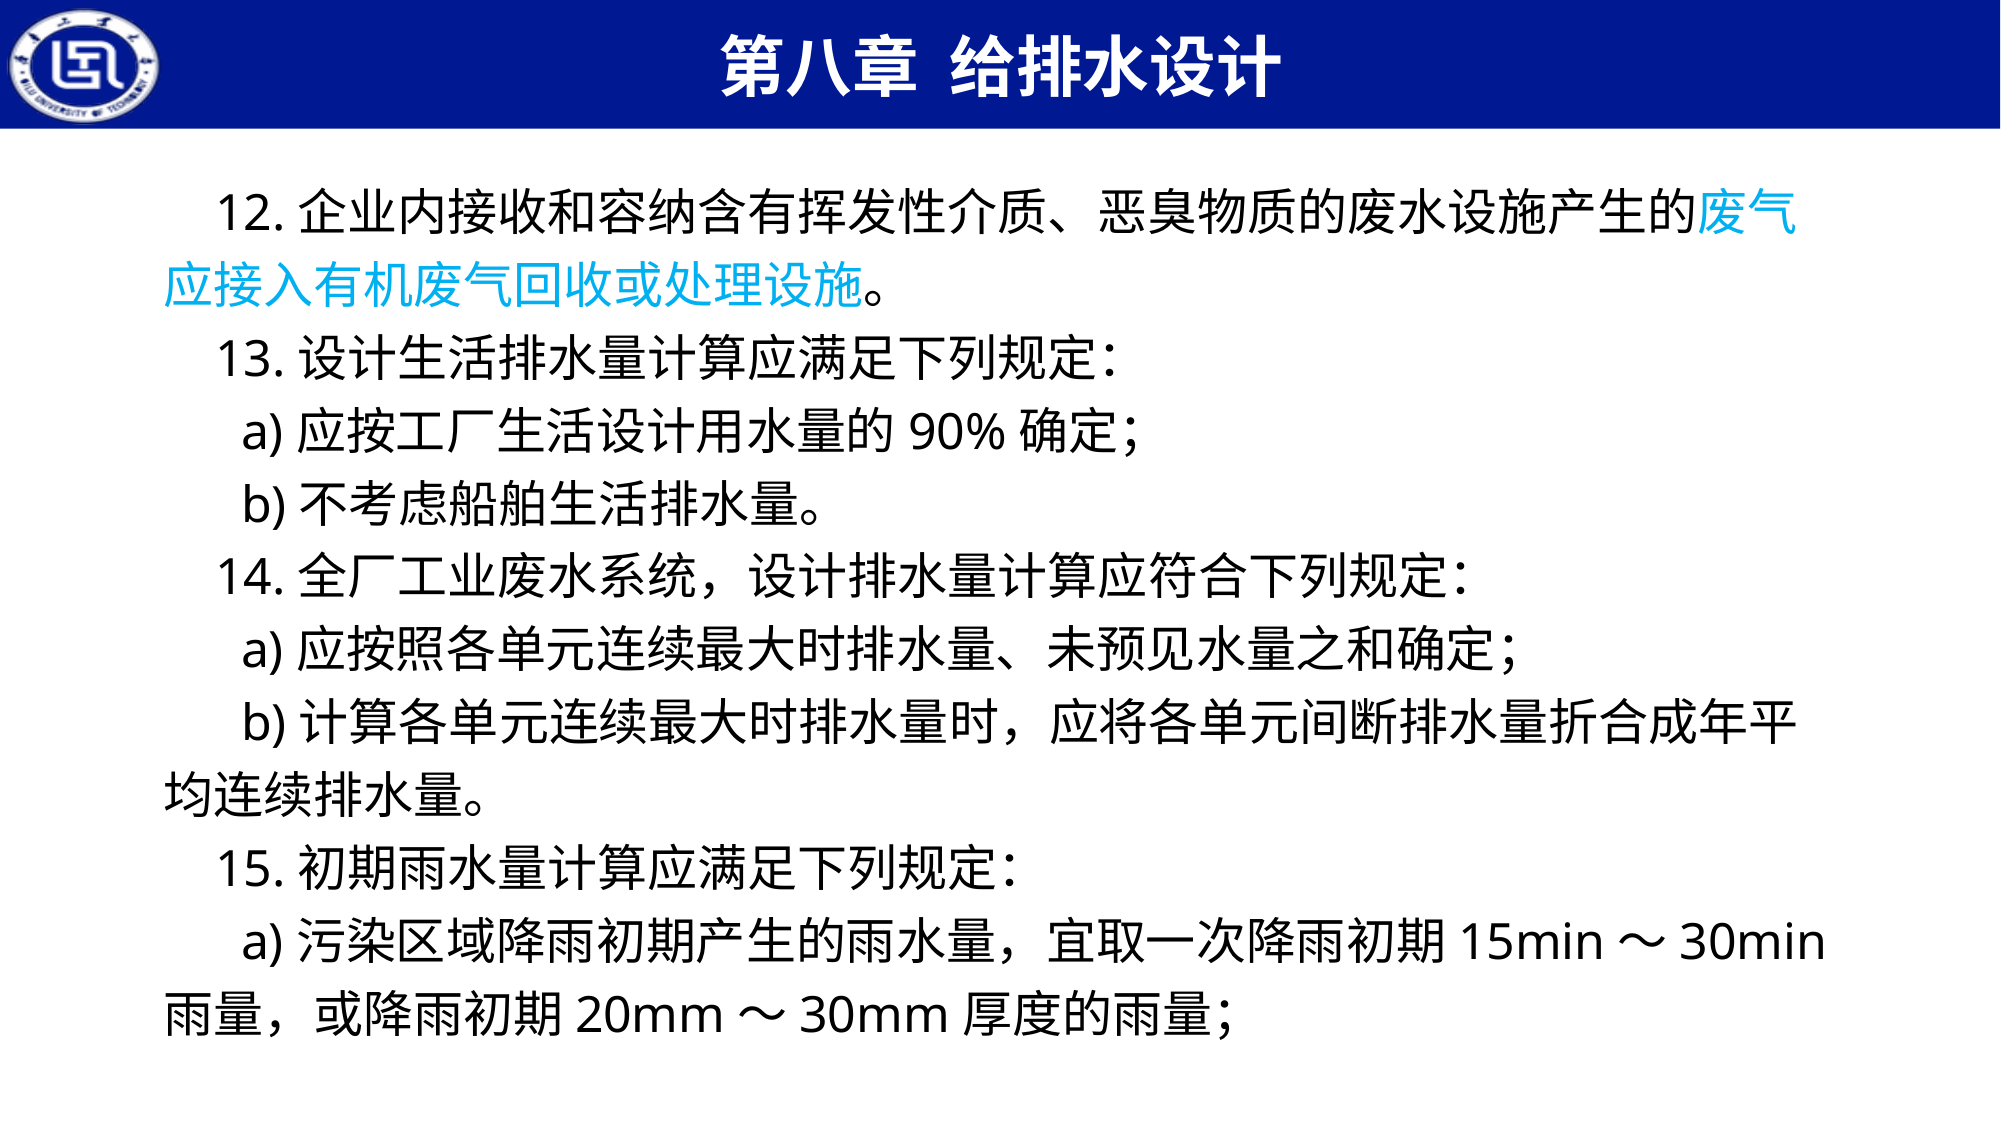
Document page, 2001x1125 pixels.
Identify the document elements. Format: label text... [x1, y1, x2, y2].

text_box 12.企业内接收和容纳含有挥发性介质、恶臭物质的废水设施产生的废气应接入有机废气回收或处理设施。 13.设计生活排水量计算应满足下列规定： a)应按工厂生活设计用水量的90%确定； b)不考虑船舶生活排水量。 14.全厂工业废水系统，设计排水量计算应符合下列规定： a)应按照各单元连续最大时排水量、未预见水量之和确定； b)计算各单元连续最大时排水量时，应将各单元间断排水量折合成年平均连续排水量。 15.初期雨水量计算应满足下列规定： a)污染区域降雨初期产生的雨水量，宜取一次降雨初期15min～30min雨量，或降雨初期20mm～30mm厚度的雨量； [148, 160, 1855, 1060]
picture [2, 7, 164, 126]
